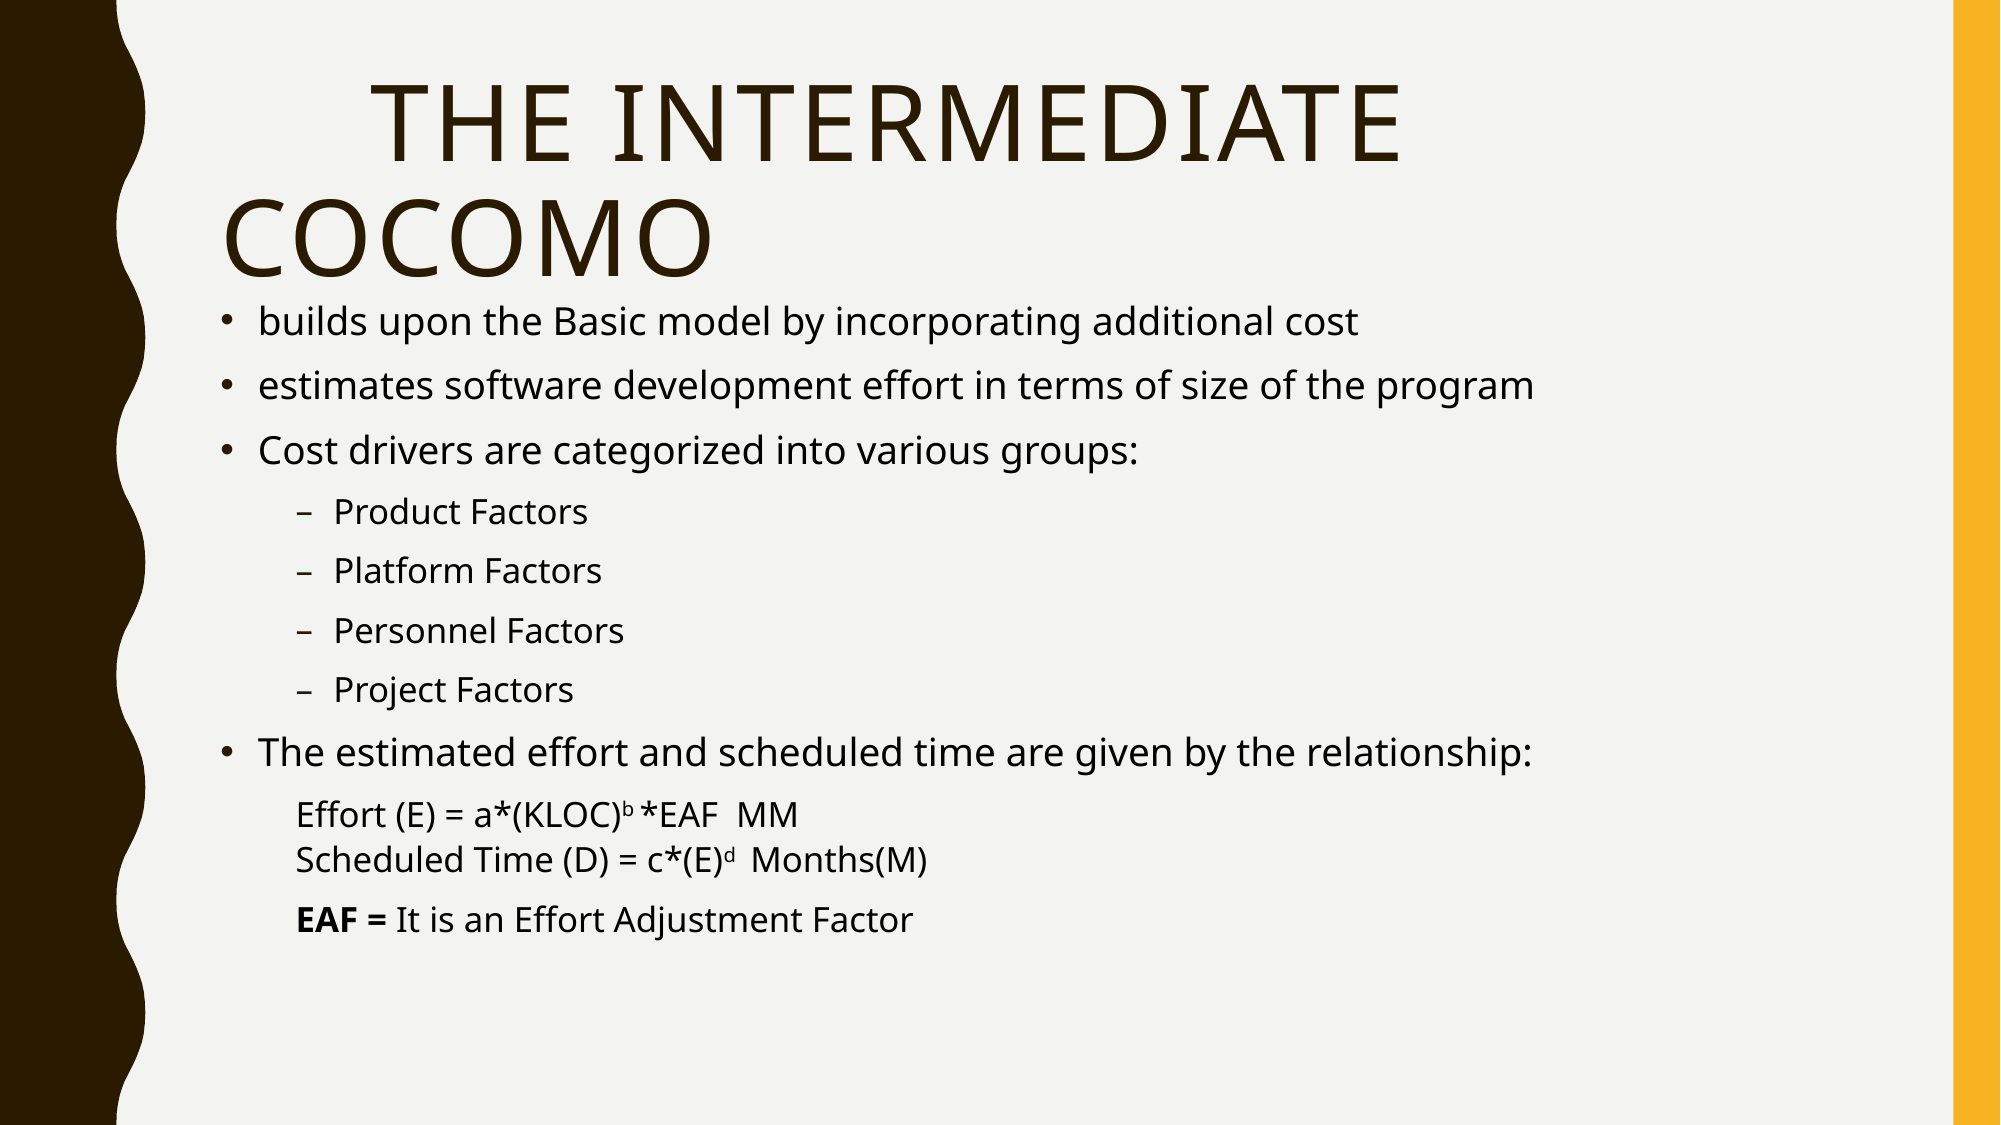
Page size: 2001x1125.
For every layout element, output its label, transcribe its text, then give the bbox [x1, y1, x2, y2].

title The intermediate cocomo [205, 62, 1875, 284]
list builds upon the Basic model by incorporating additional cost estimates software development effort in terms of size of the program Cost drivers are categorized into various groups: Product Factors Platform Factors Personnel Factors Project Factors The estimated effort and scheduled time are given by the relationship: Effort (E) = a*(KLOC)b *EAF MM Scheduled Time (D) = c*(E)d Months(M) EAF = It is an Effort Adjustment Factor [205, 284, 1875, 997]
